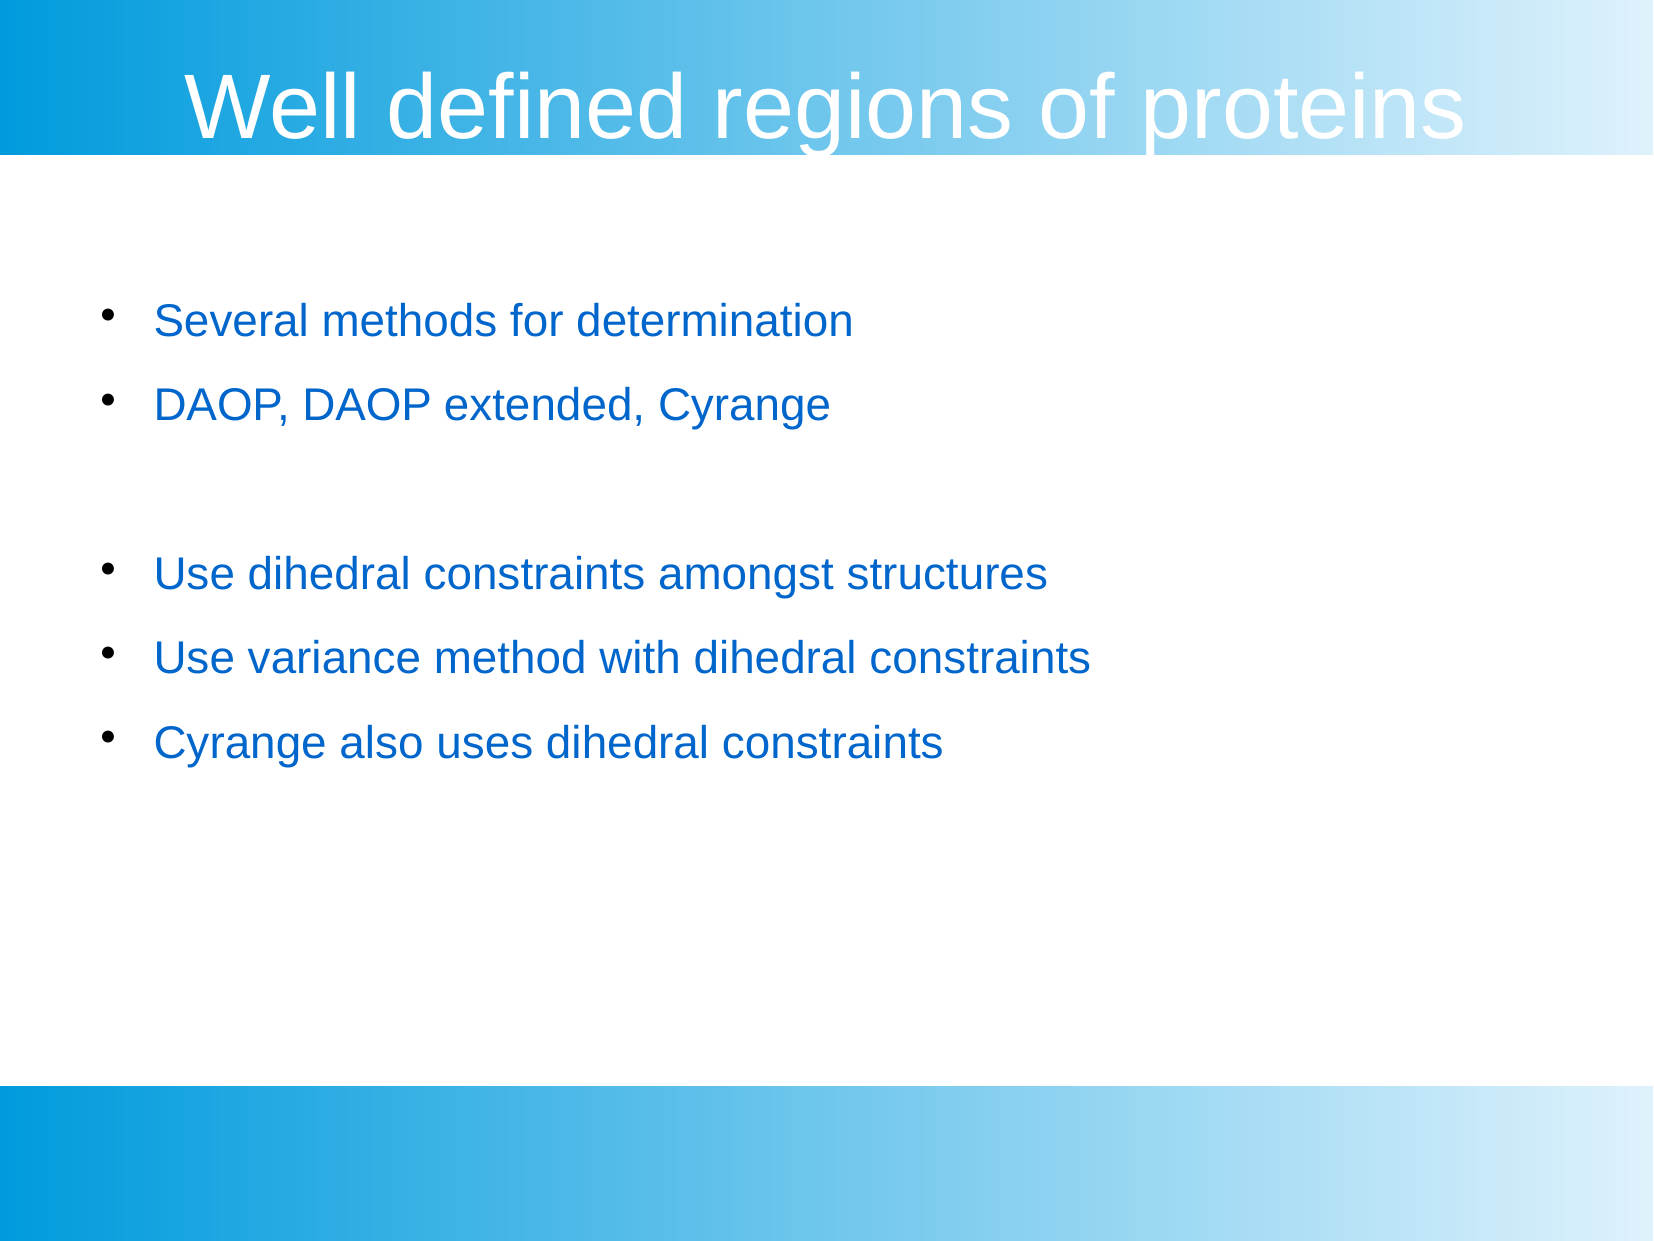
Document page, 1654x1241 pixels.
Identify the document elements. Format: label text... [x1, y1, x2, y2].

text_box Several methods for determination DAOP, DAOP extended, Cyrange Use dihedral constraints amongst structures Use variance method with dihedral constraints Cyrange also uses dihedral constraints [82, 290, 1571, 1010]
text_box Well defined regions of proteins [82, 49, 1571, 154]
